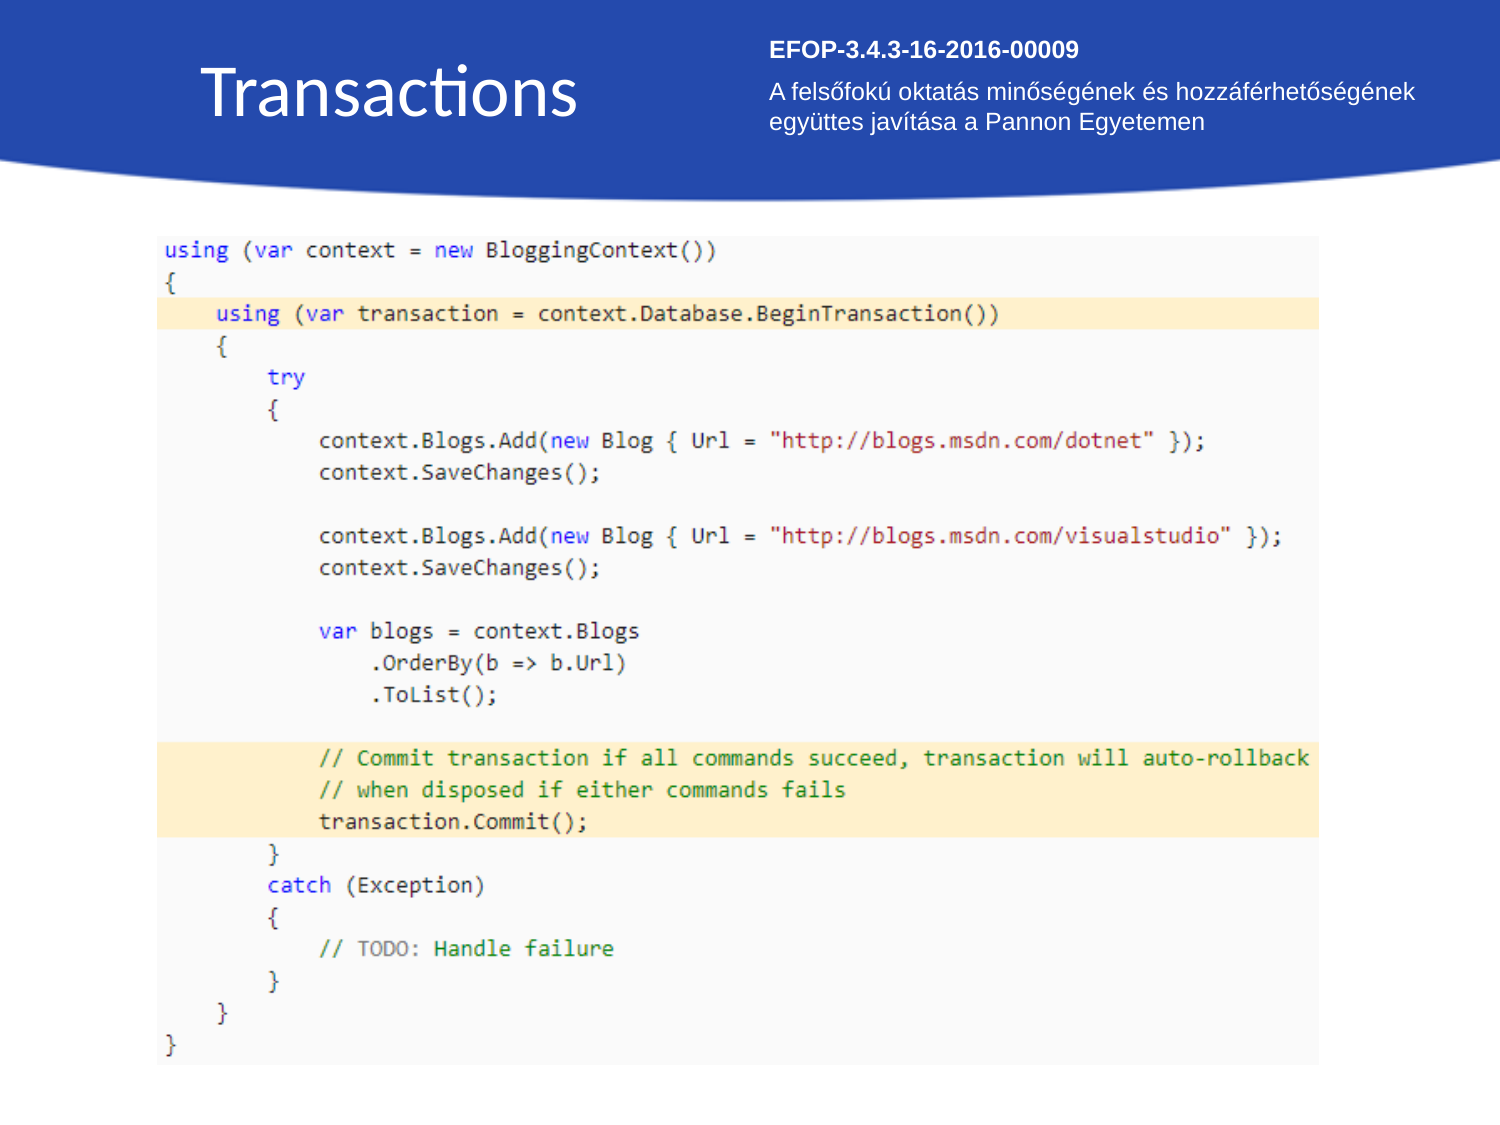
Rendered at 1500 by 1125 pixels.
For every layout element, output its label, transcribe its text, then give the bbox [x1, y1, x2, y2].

text_box Transactions [41, 0, 739, 173]
text_box EFOP-3.4.3-16-2016-00009 A felsőfokú oktatás minőségének és hozzáférhetőségének együttes javítása a Pannon Egyetemen [754, 25, 1465, 143]
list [157, 236, 1319, 1065]
picture [0, 0, 1500, 1125]
